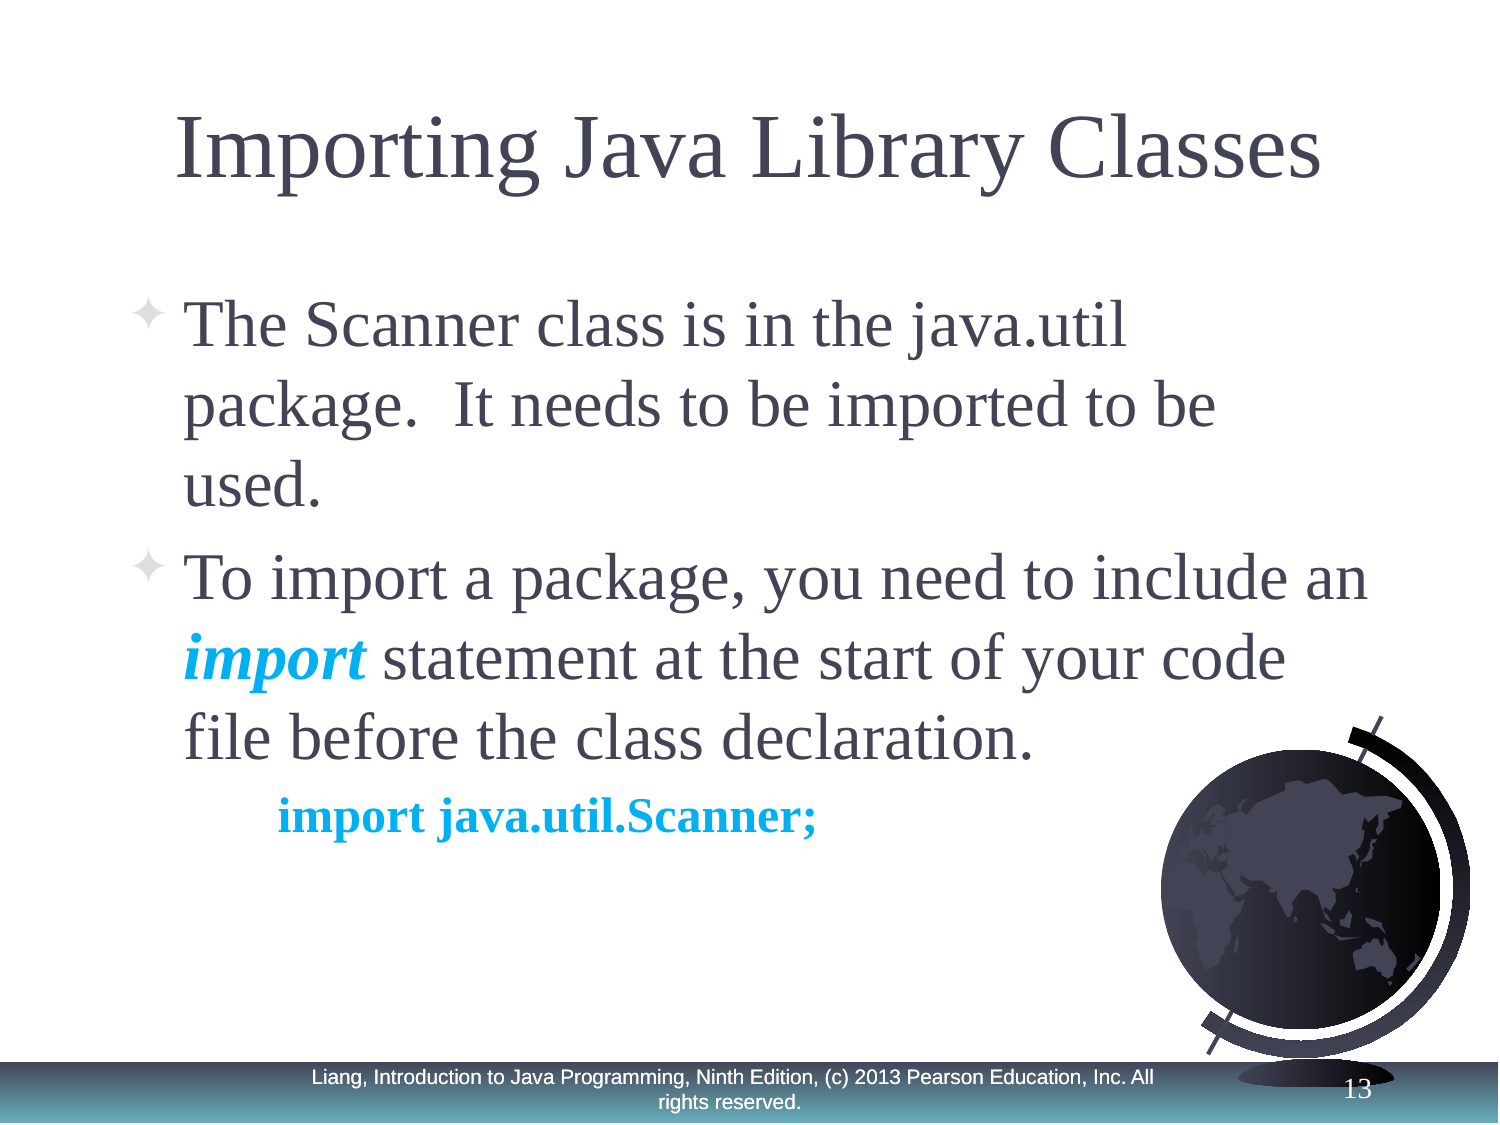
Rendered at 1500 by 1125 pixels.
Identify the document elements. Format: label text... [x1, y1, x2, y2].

slide_number 13 [1074, 1049, 1388, 1125]
title Importing Java Library Classes [112, 46, 1388, 235]
list The Scanner class is in the java.util package. It needs to be imported to be used. To import a package, you need to include an import statement at the start of your code file before the class declaration. import java.util.Scanner; [112, 271, 1388, 947]
